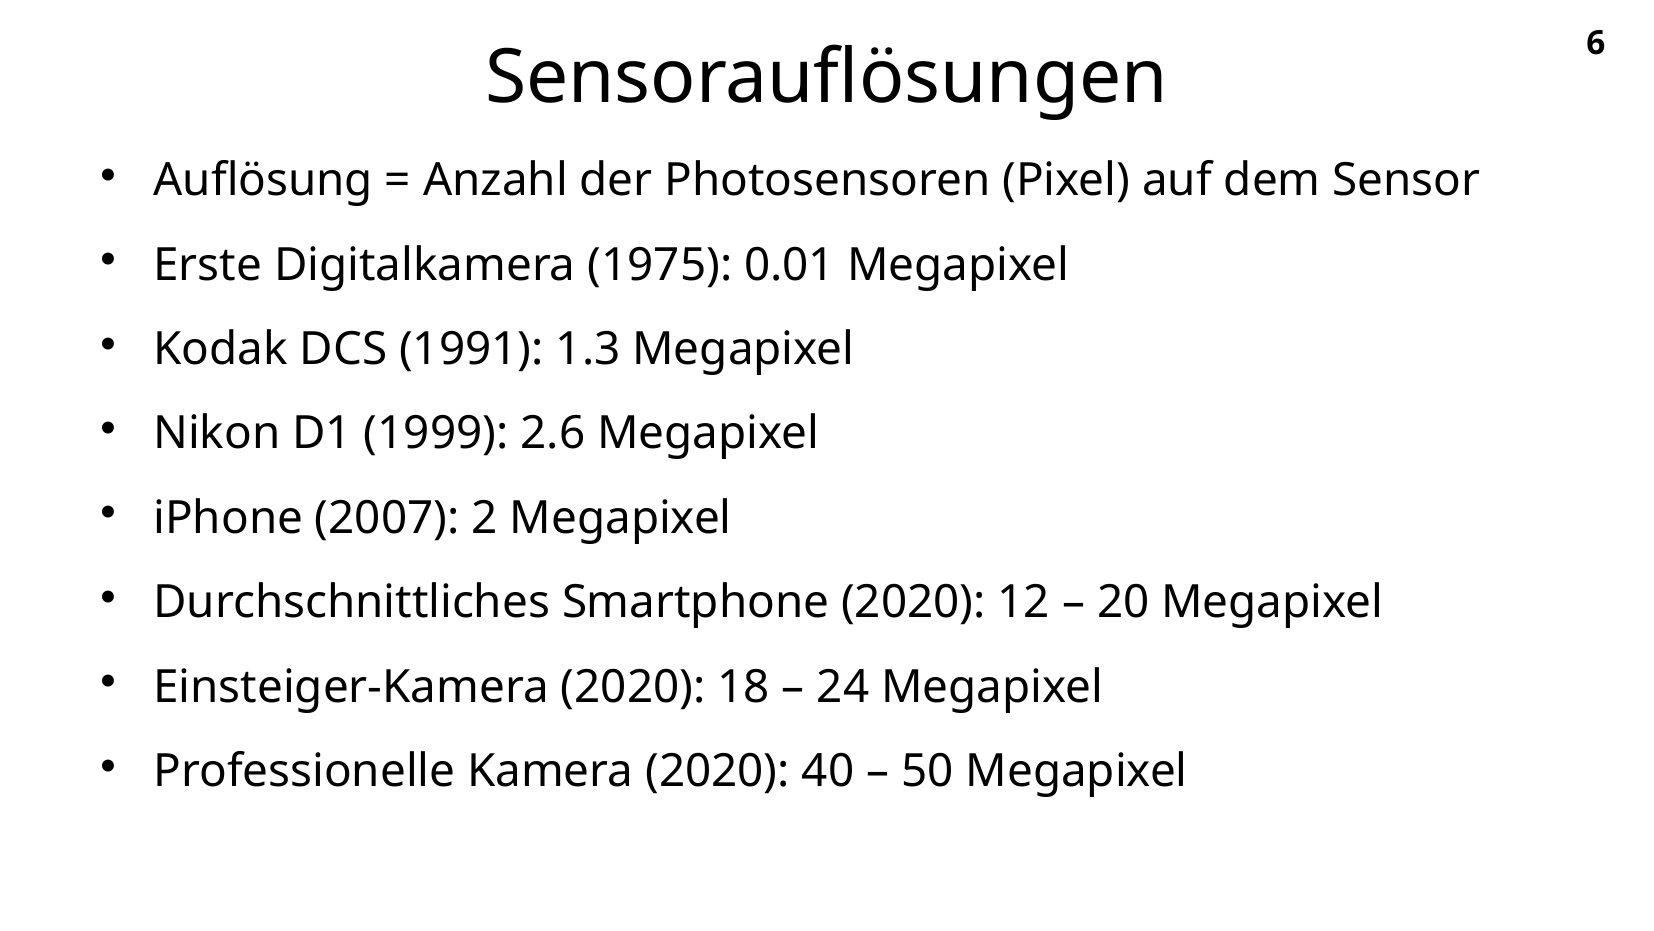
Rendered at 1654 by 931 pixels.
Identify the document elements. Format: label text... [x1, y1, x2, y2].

text_box Auflösung = Anzahl der Photosensoren (Pixel) auf dem Sensor Erste Digitalkamera (1975): 0.01 Megapixel Kodak DCS (1991): 1.3 Megapixel Nikon D1 (1999): 2.6 Megapixel iPhone (2007): 2 Megapixel Durchschnittliches Smartphone (2020): 12 – 20 Megapixel Einsteiger-Kamera (2020): 18 – 24 Megapixel Professionelle Kamera (2020): 40 – 50 Megapixel [82, 149, 1571, 810]
text_box Sensorauflösungen [82, 13, 1571, 132]
